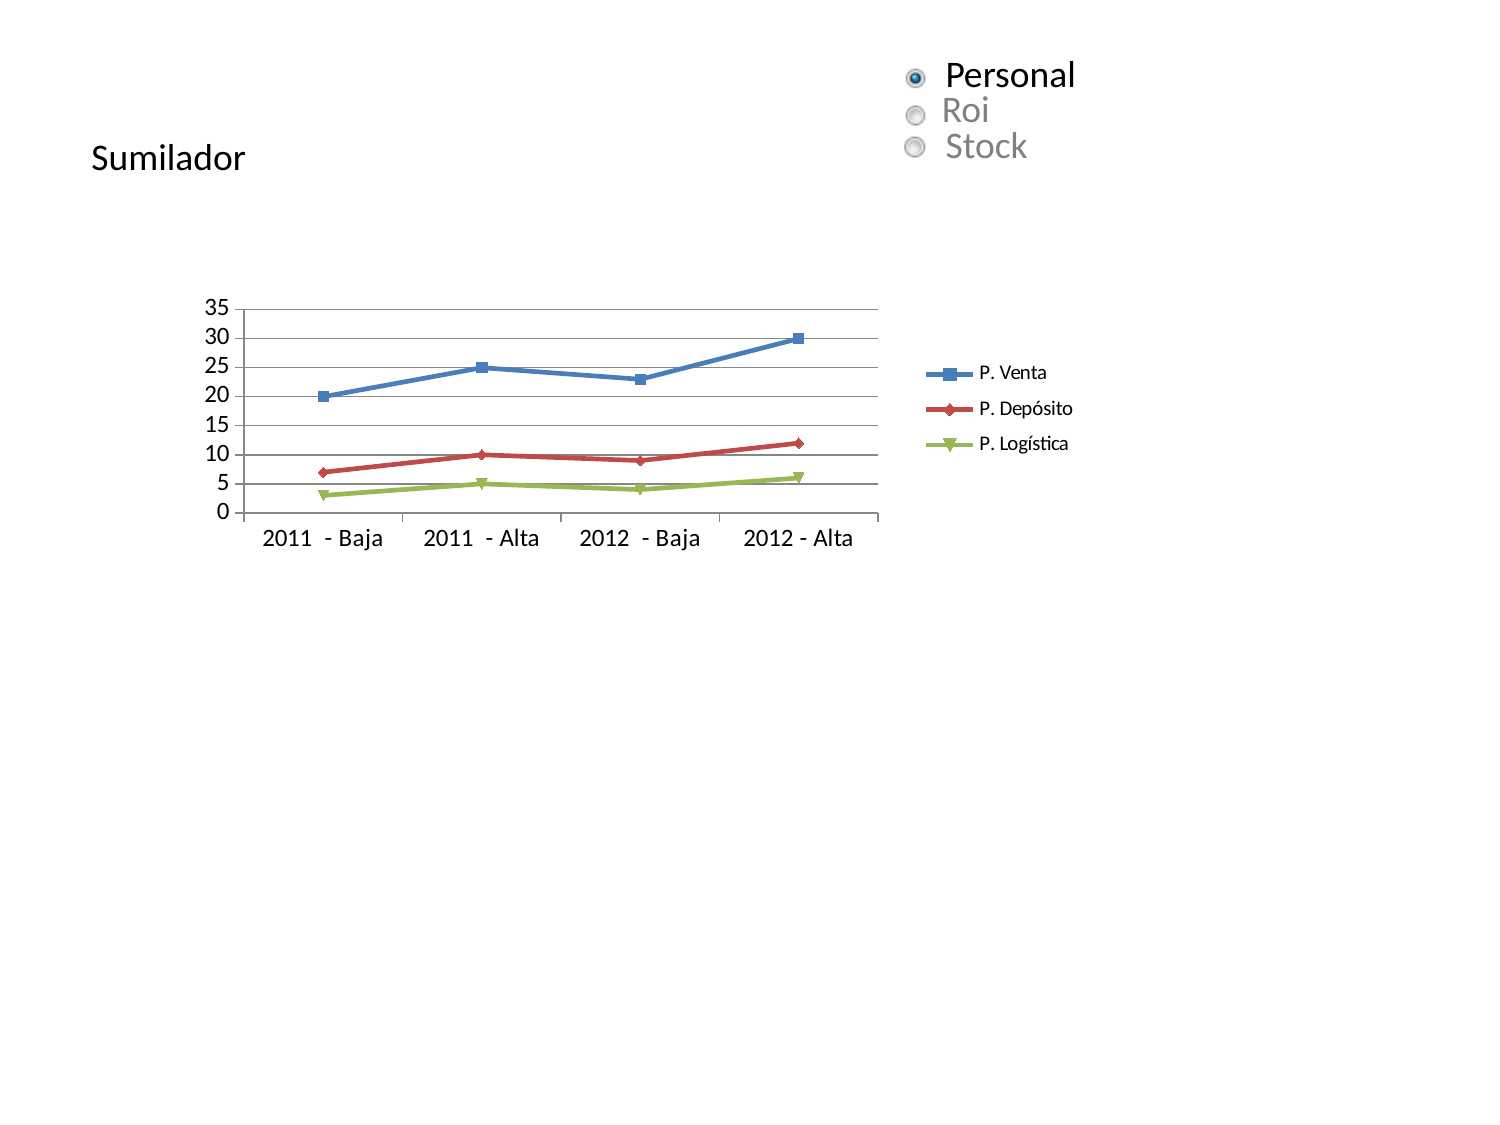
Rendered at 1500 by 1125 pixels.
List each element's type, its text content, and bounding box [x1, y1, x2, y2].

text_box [903, 42, 1188, 162]
text_box Sumilador [76, 125, 443, 186]
chart [159, 207, 1140, 587]
